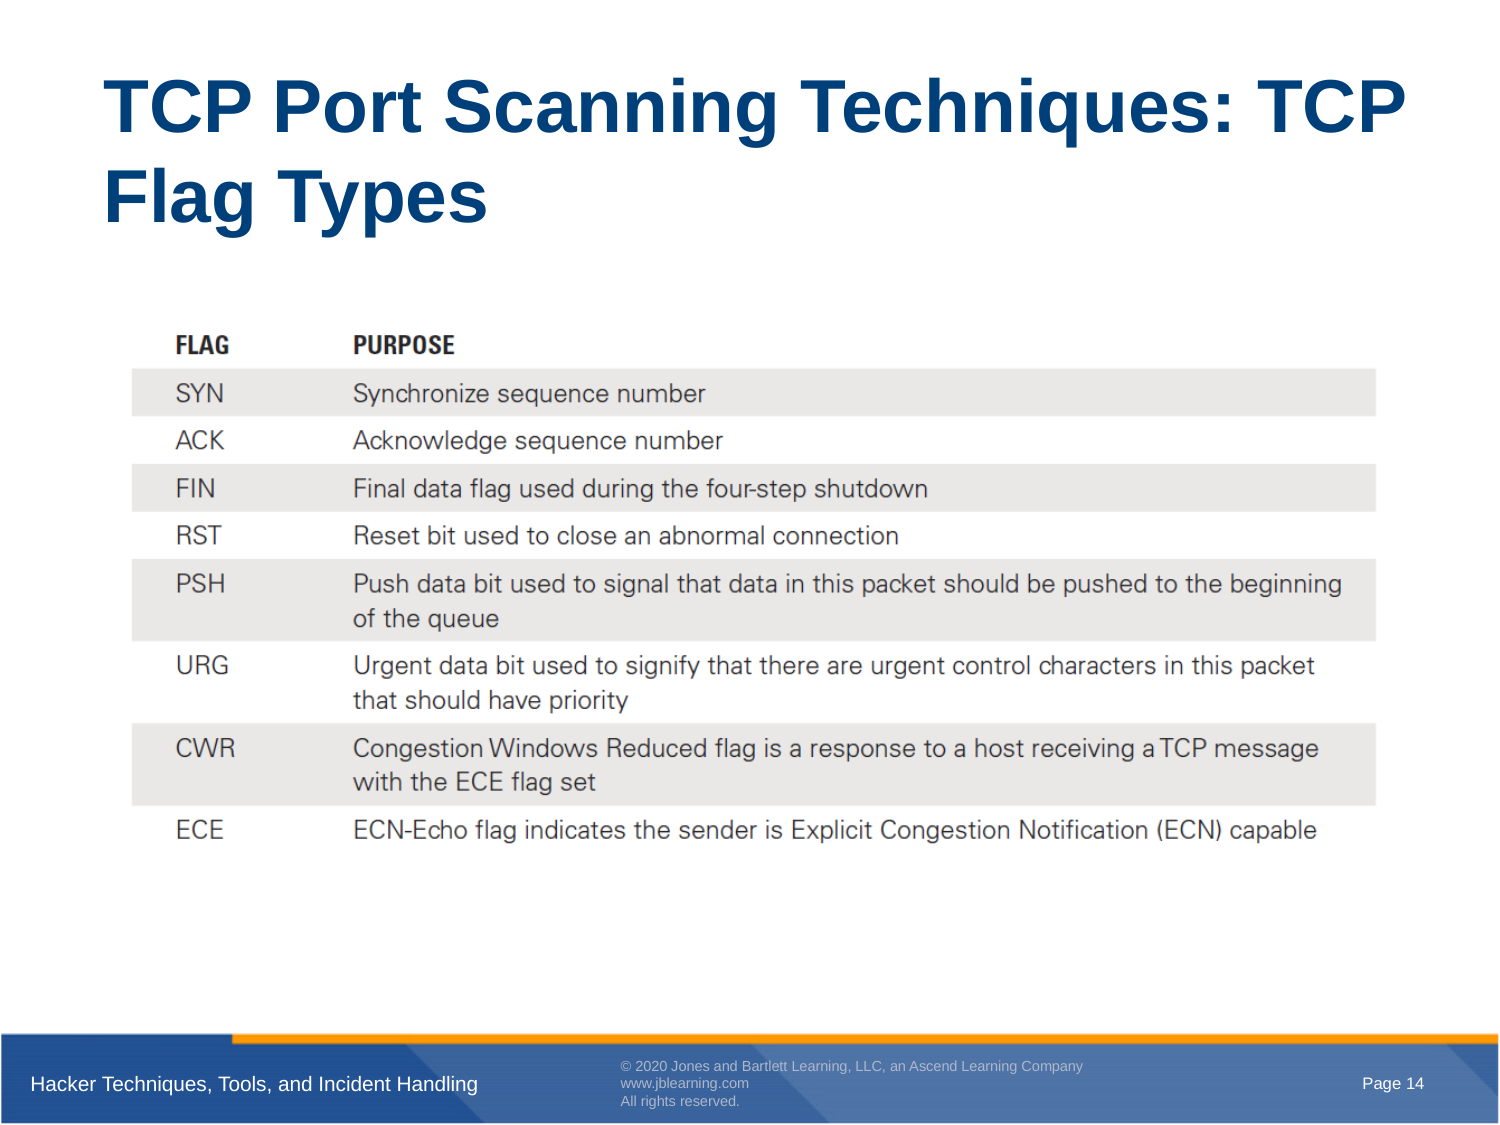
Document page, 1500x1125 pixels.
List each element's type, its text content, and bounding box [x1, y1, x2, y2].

picture [0, 1032, 1500, 1125]
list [120, 323, 1379, 850]
title TCP Port Scanning Techniques: TCP Flag Types [88, 49, 1451, 213]
